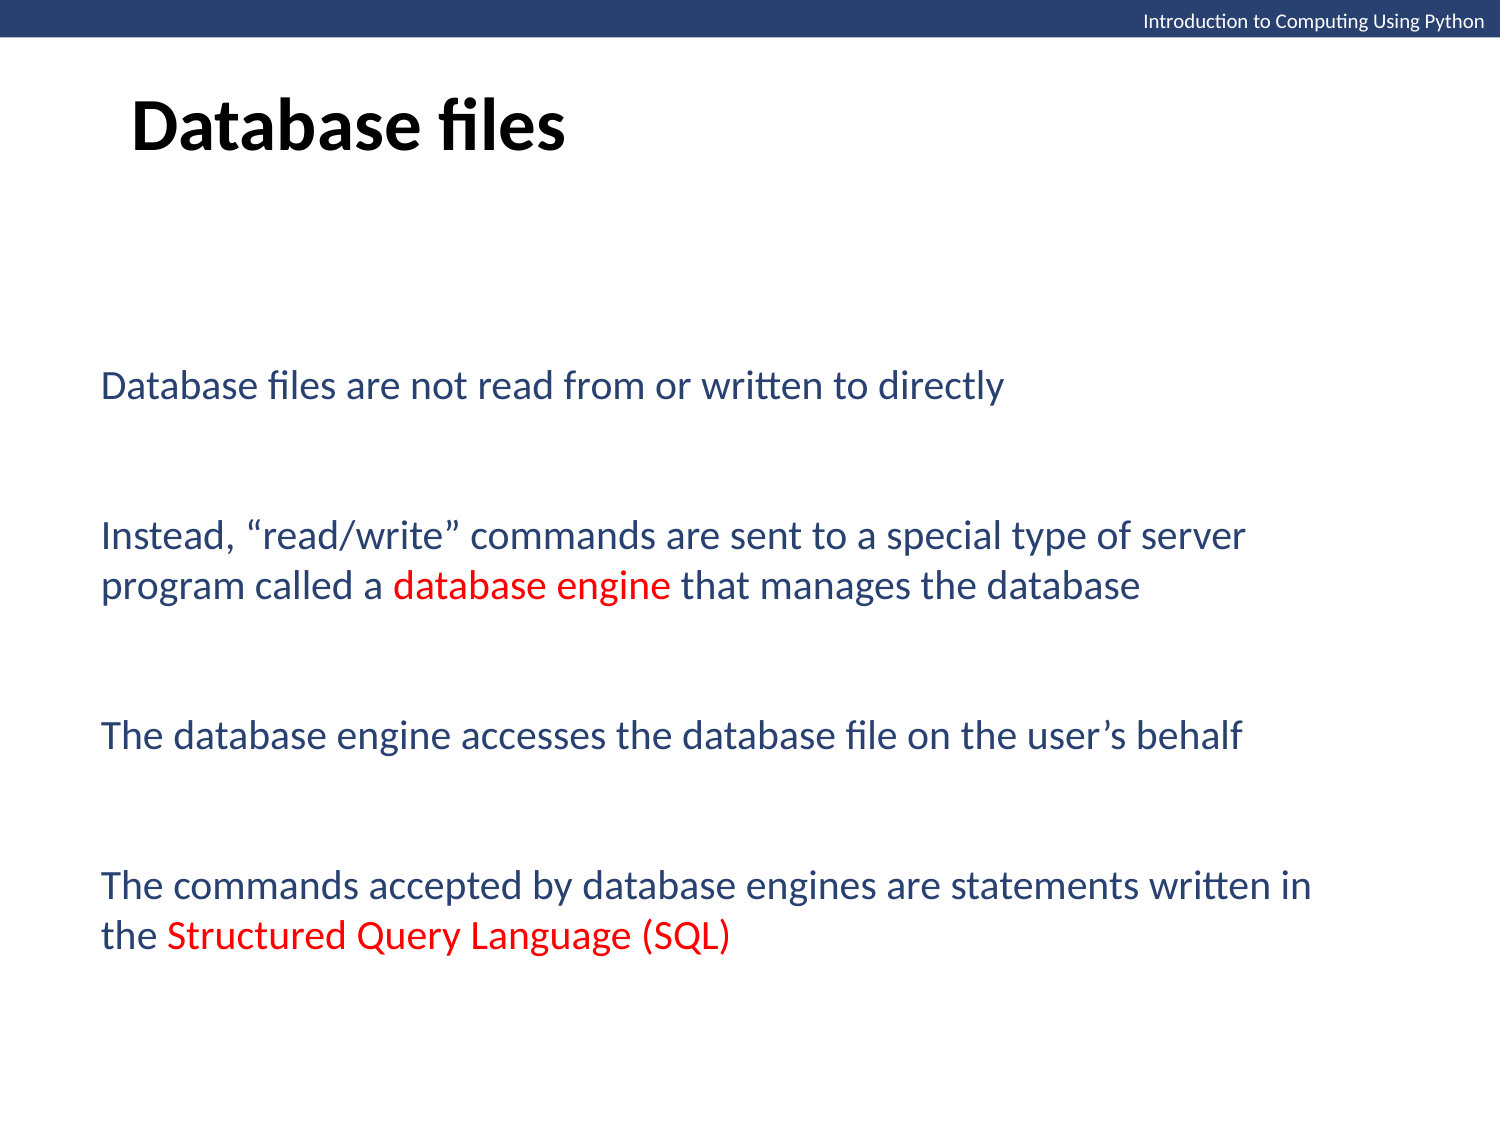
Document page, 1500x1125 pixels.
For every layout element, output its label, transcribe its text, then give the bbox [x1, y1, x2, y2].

text_box Introduction to Computing Using Python [1392, 0, 1500, 40]
text_box Database files [116, 0, 1392, 242]
text_box [0, 0, 116, 38]
text_box Database files are not read from or written to directly Instead, “read/write” commands are sent to a special type of server program called a database engine that manages the database The database engine accesses the database file on the user’s behalf The commands accepted by database engines are statements written in the Structured Query Language (SQL) [85, 350, 1392, 966]
